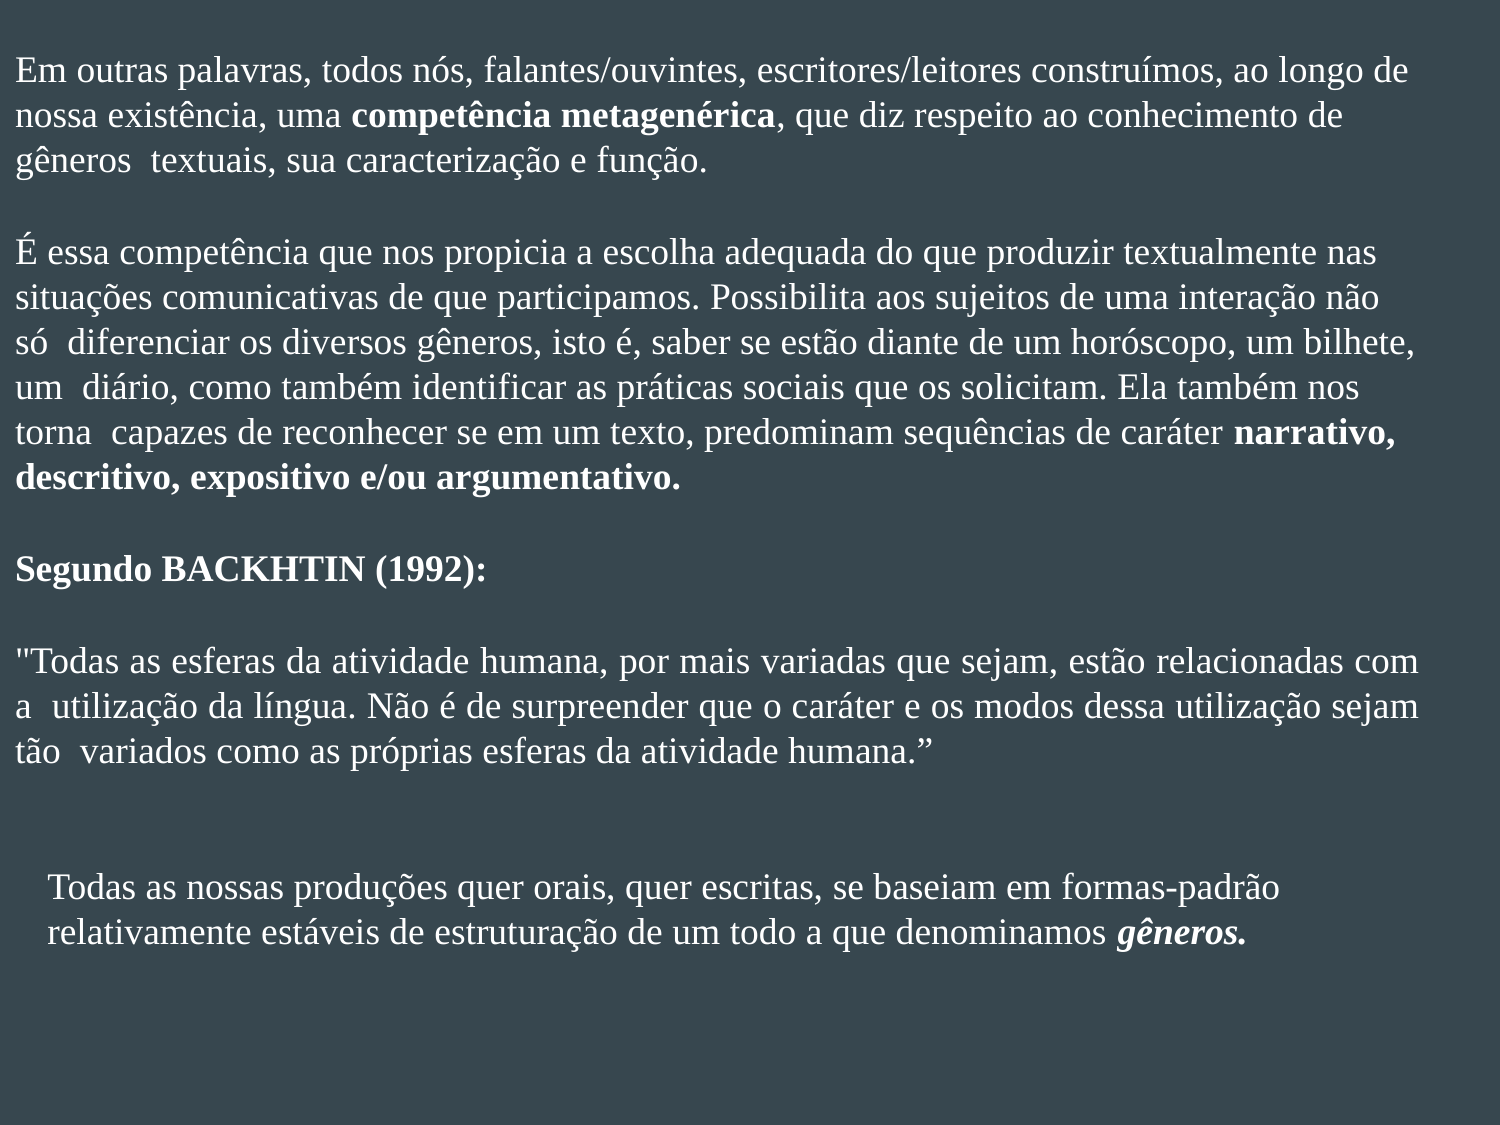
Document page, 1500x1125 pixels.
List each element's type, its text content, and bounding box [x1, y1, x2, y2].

text_box Em outras palavras, todos nós, falantes/ouvintes, escritores/leitores construímos, ao longo de nossa existência, uma competência metagenérica, que diz respeito ao conhecimento de gêneros textuais, sua caracterização e função. É essa competência que nos propicia a escolha adequada do que produzir textualmente nas situações comunicativas de que participamos. Possibilita aos sujeitos de uma interação não só diferenciar os diversos gêneros, isto é, saber se estão diante de um horóscopo, um bilhete, um diário, como também identificar as práticas sociais que os solicitam. Ela também nos torna capazes de reconhecer se em um texto, predominam sequências de caráter narrativo, descritivo, expositivo e/ou argumentativo. Segundo BACKHTIN (1992): "Todas as esferas da atividade humana, por mais variadas que sejam, estão relacionadas com a utilização da língua. Não é de surpreender que o caráter e os modos dessa utilização sejam tão variados como as próprias esferas da atividade humana.” Todas as nossas produções quer orais, quer escritas, se baseiam em formas-padrão relativamente estáveis de estruturação de um todo a que denominamos gêneros. [12, 42, 1468, 952]
